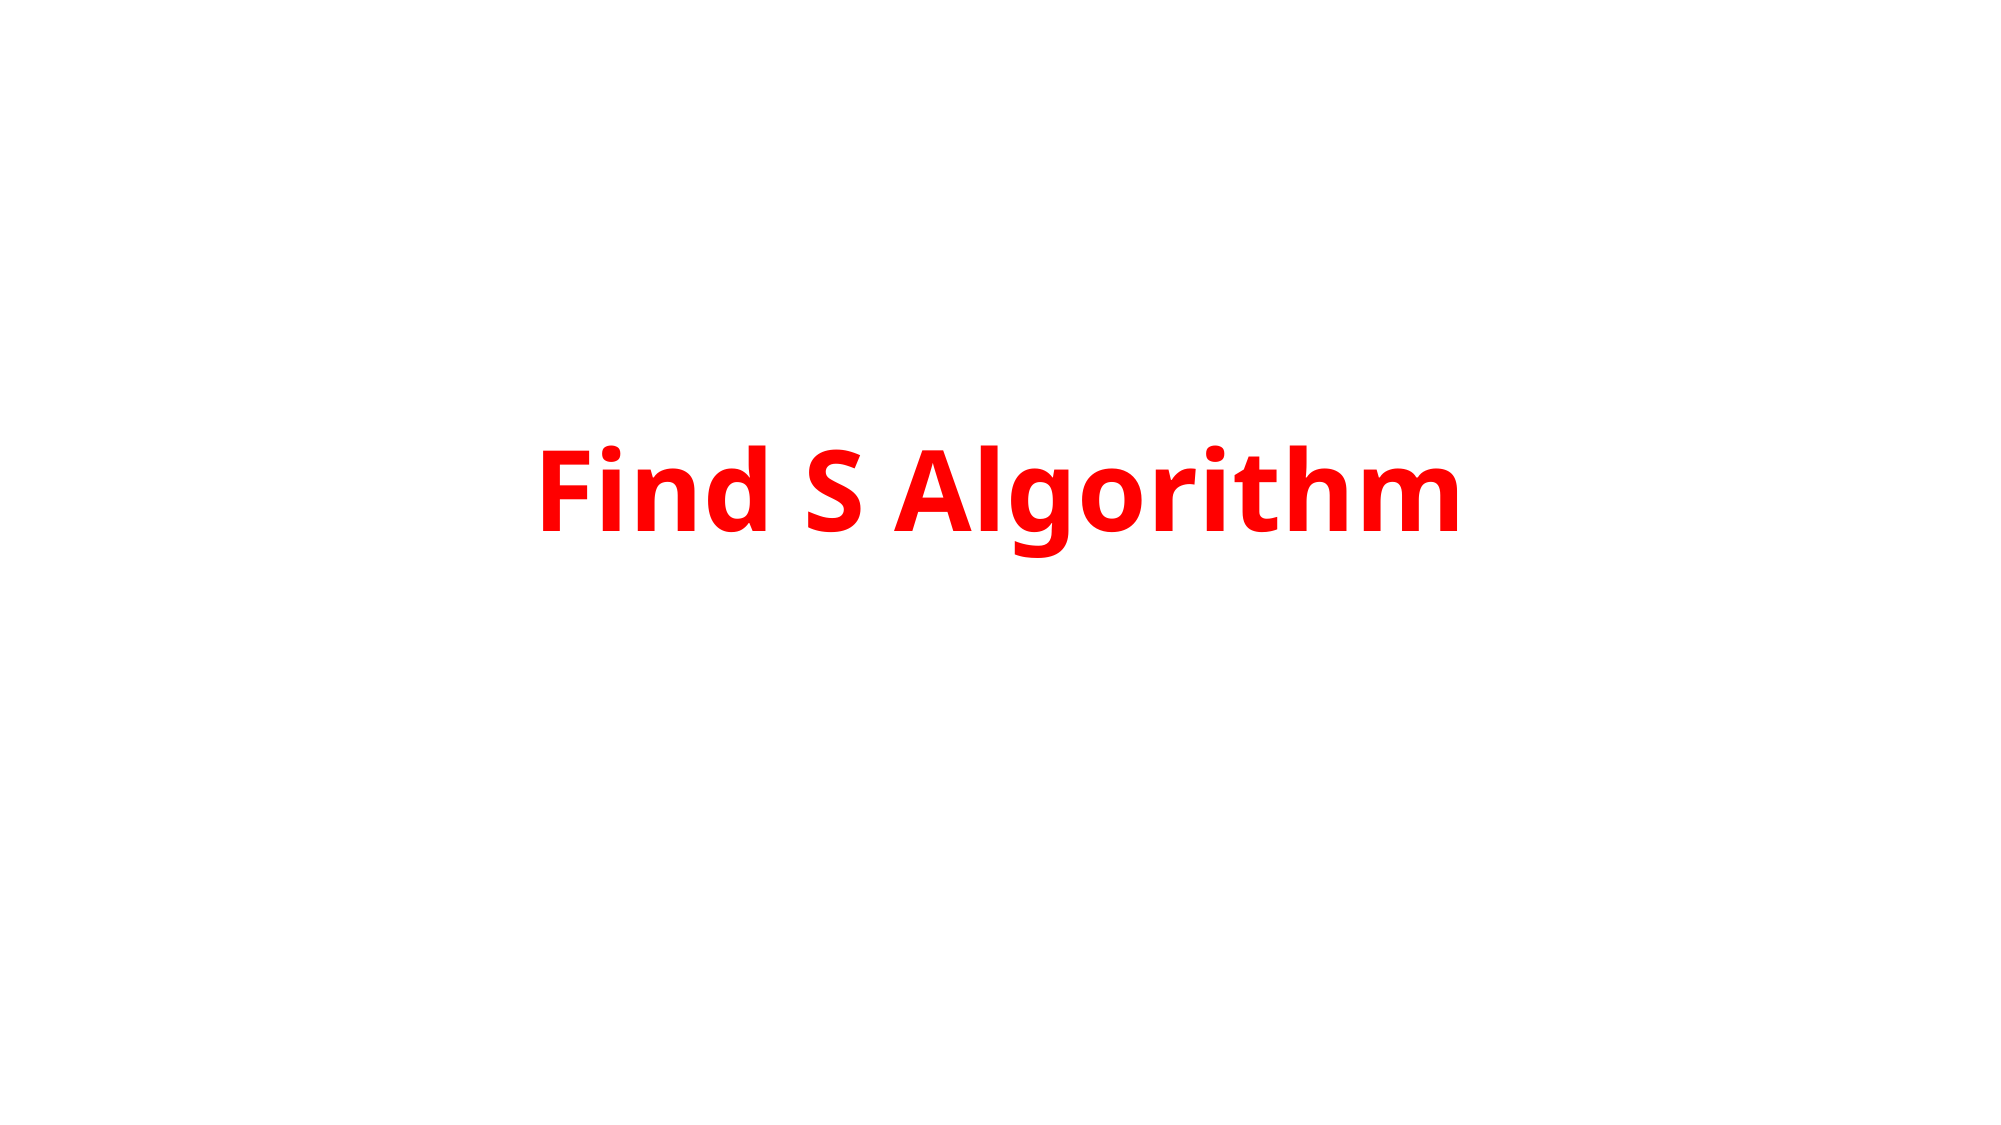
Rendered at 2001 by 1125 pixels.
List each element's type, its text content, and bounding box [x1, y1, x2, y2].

title Find S Algorithm [249, 427, 1750, 564]
